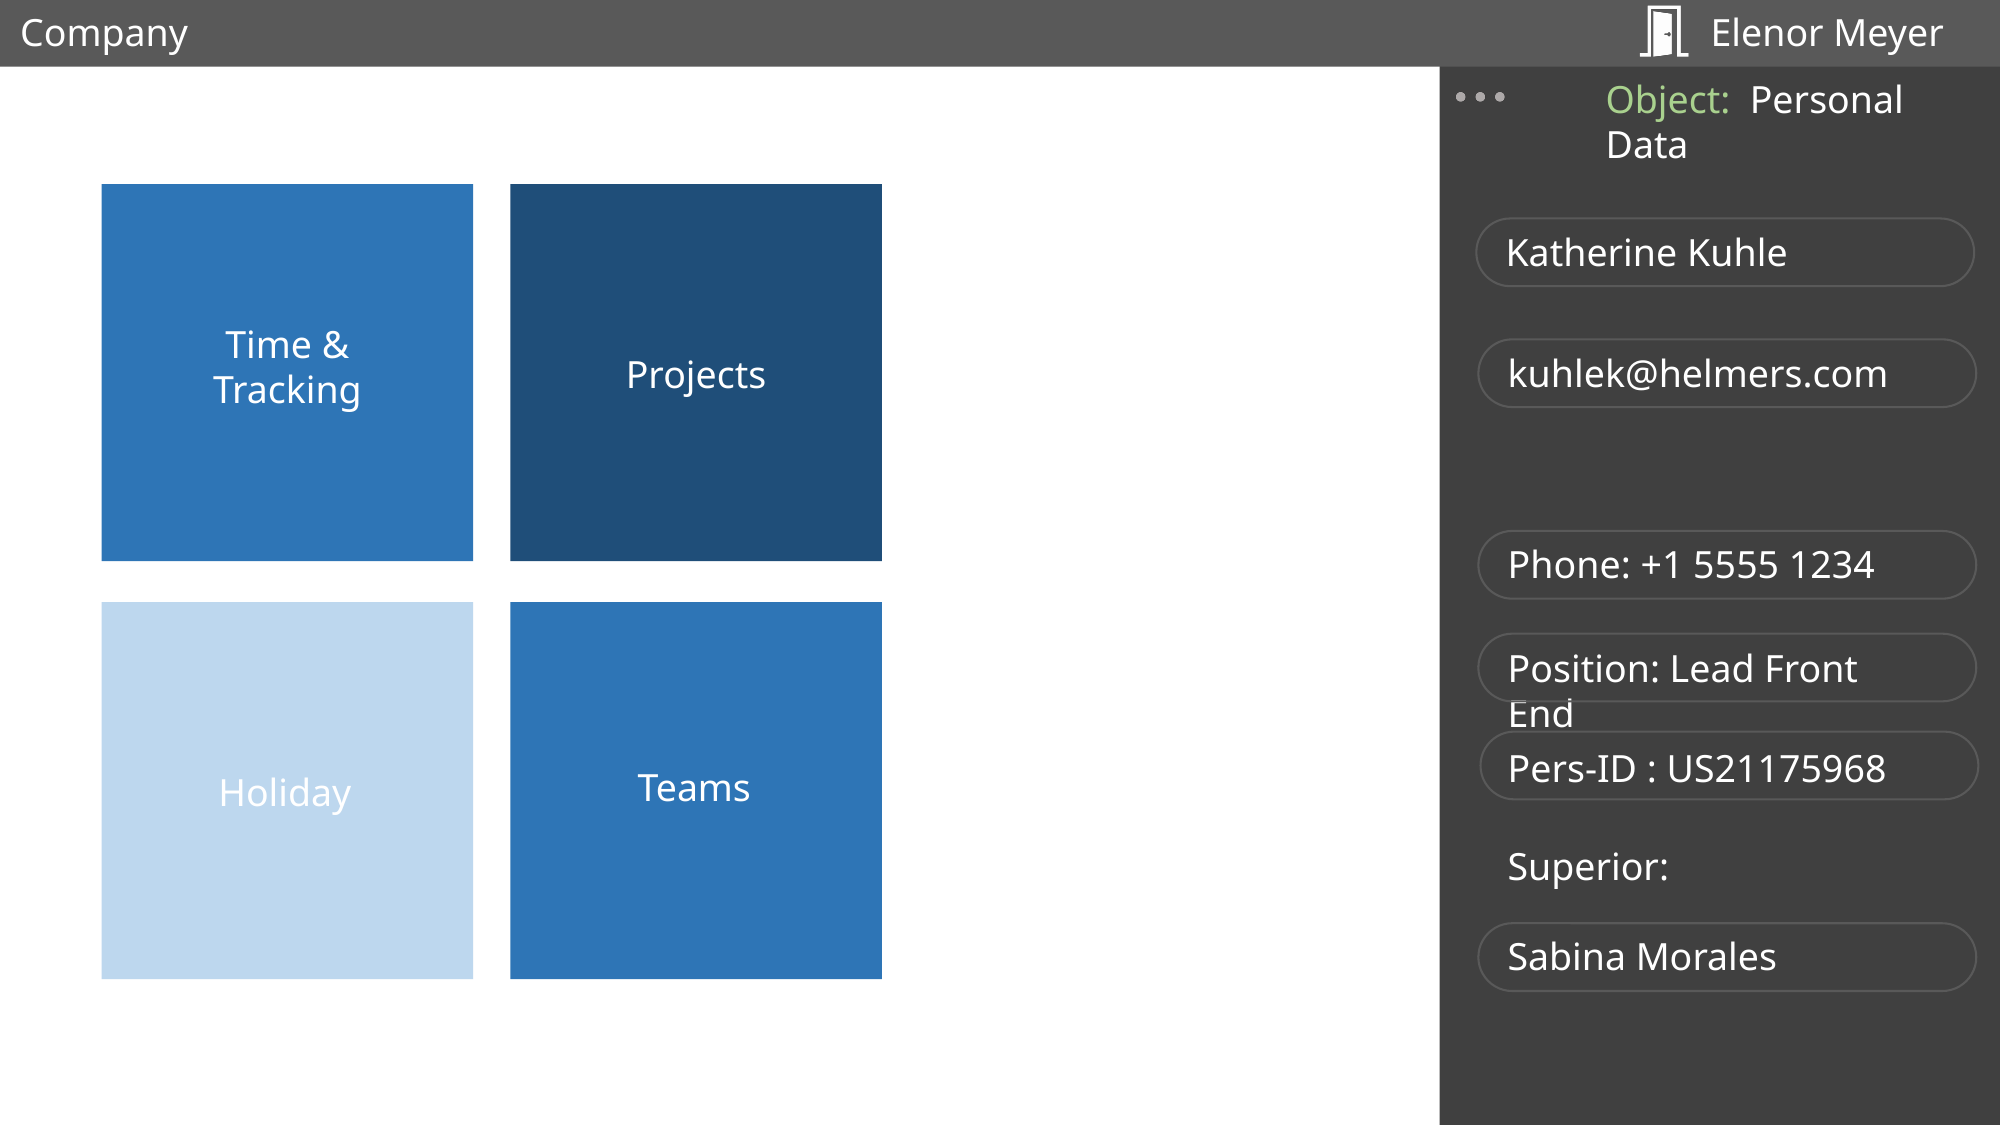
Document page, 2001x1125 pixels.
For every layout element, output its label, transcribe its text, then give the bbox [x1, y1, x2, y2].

text_box [0, 0, 2000, 68]
text_box Position: Lead Front End [1492, 697, 1950, 737]
text_box [1477, 632, 1978, 703]
text_box [1479, 730, 1980, 801]
text_box Katherine Kuhle [1490, 221, 1948, 282]
text_box Company [5, 1, 235, 62]
text_box Superior: Sabina Morales [1492, 835, 2000, 986]
text_box [1438, 68, 2000, 1125]
text_box [101, 601, 474, 980]
text_box Elenor Meyer [1695, 1, 2000, 62]
text_box [1477, 529, 1978, 600]
text_box Holiday [170, 761, 400, 822]
text_box Time & Tracking [172, 314, 402, 419]
text_box [1477, 338, 1978, 409]
picture [1633, 0, 1695, 62]
text_box [509, 601, 883, 980]
text_box Object: Personal Data [1590, 68, 2000, 174]
text_box kuhlek@helmers.com [1492, 342, 1950, 402]
text_box [509, 183, 883, 562]
text_box Projects [581, 344, 811, 404]
text_box [101, 183, 474, 562]
text_box [1477, 922, 1978, 993]
picture [1452, 68, 1509, 125]
text_box [1475, 223, 1490, 281]
text_box [1491, 217, 1976, 288]
text_box Teams [579, 756, 809, 816]
